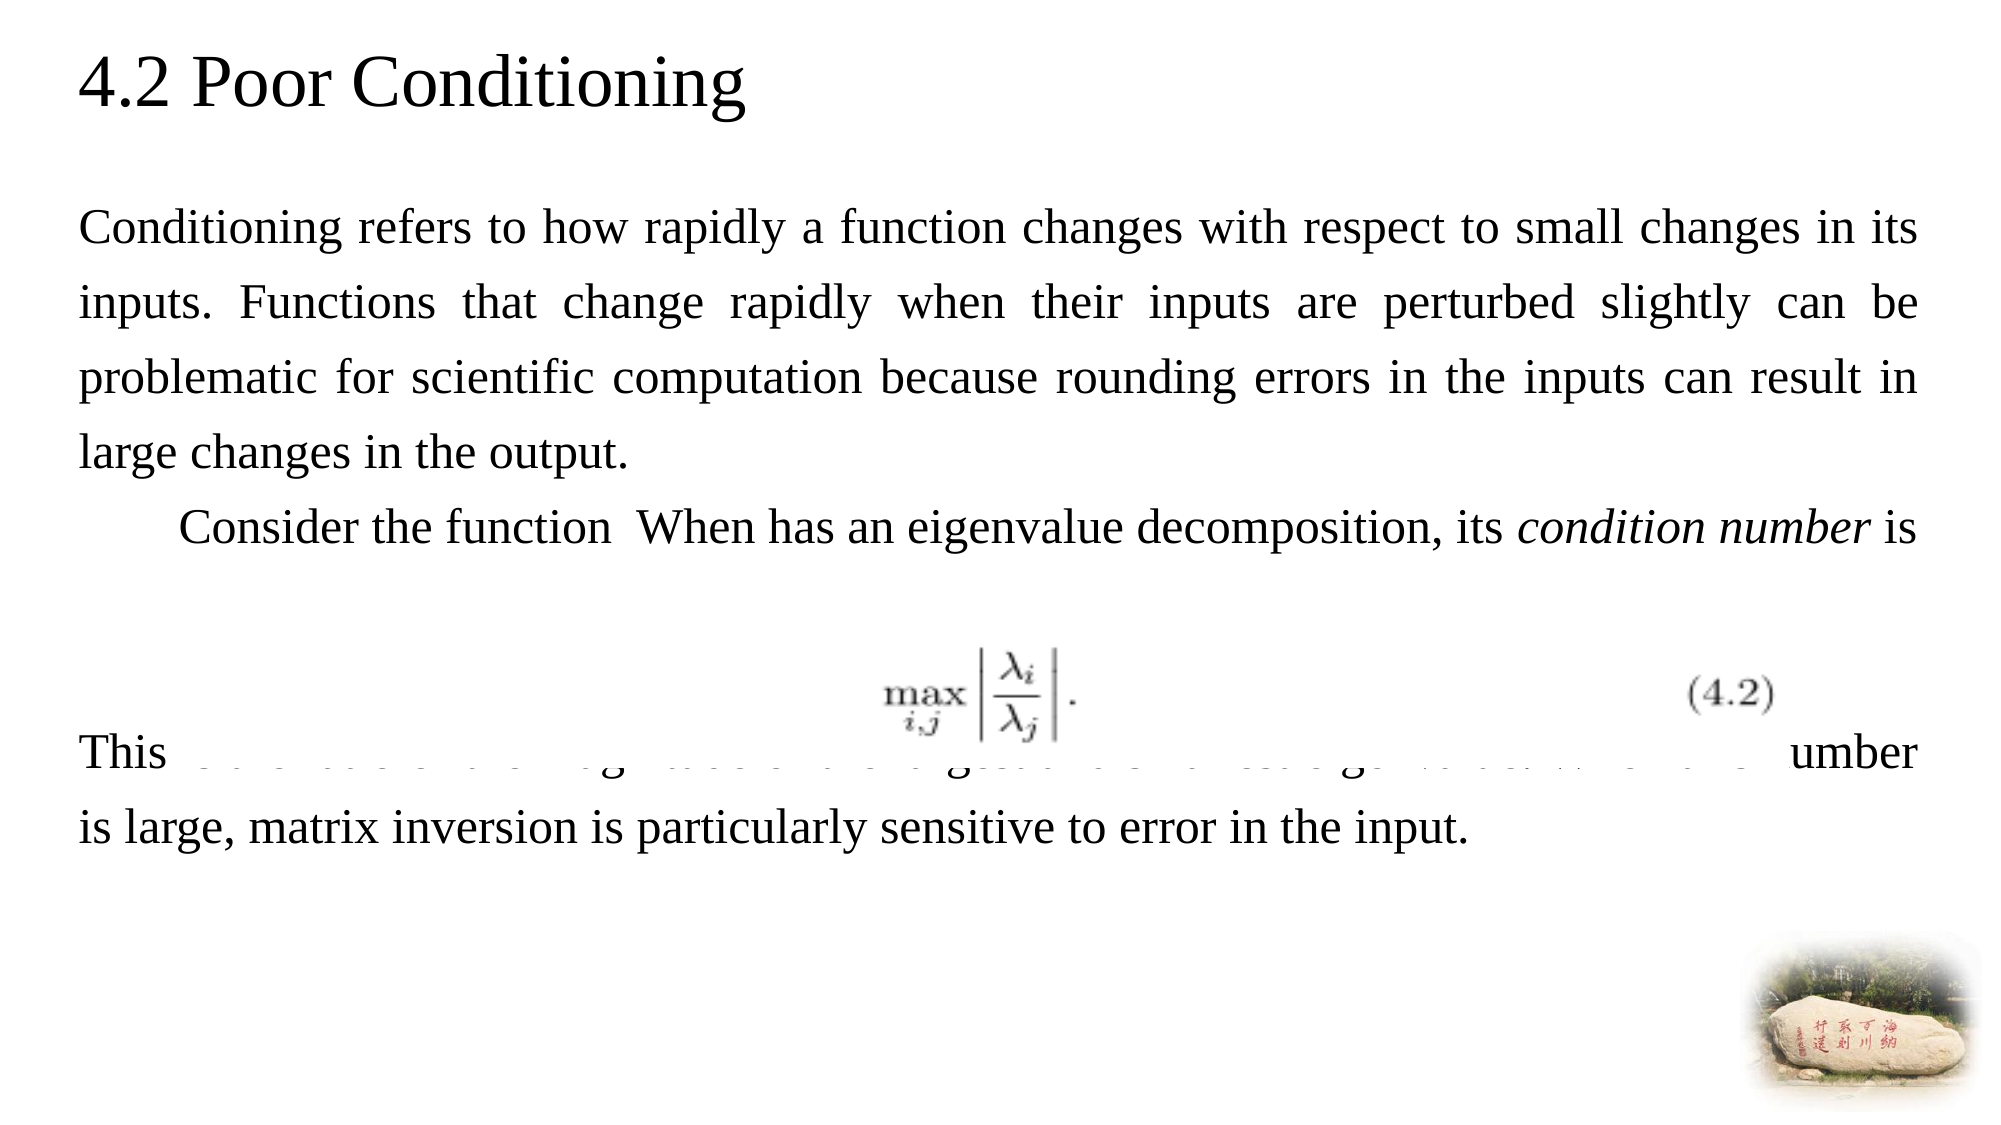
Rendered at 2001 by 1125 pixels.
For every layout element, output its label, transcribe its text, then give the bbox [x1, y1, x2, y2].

picture [178, 610, 1789, 768]
picture [1740, 927, 1985, 1112]
title 4.2 Poor Conditioning [63, 21, 1789, 142]
